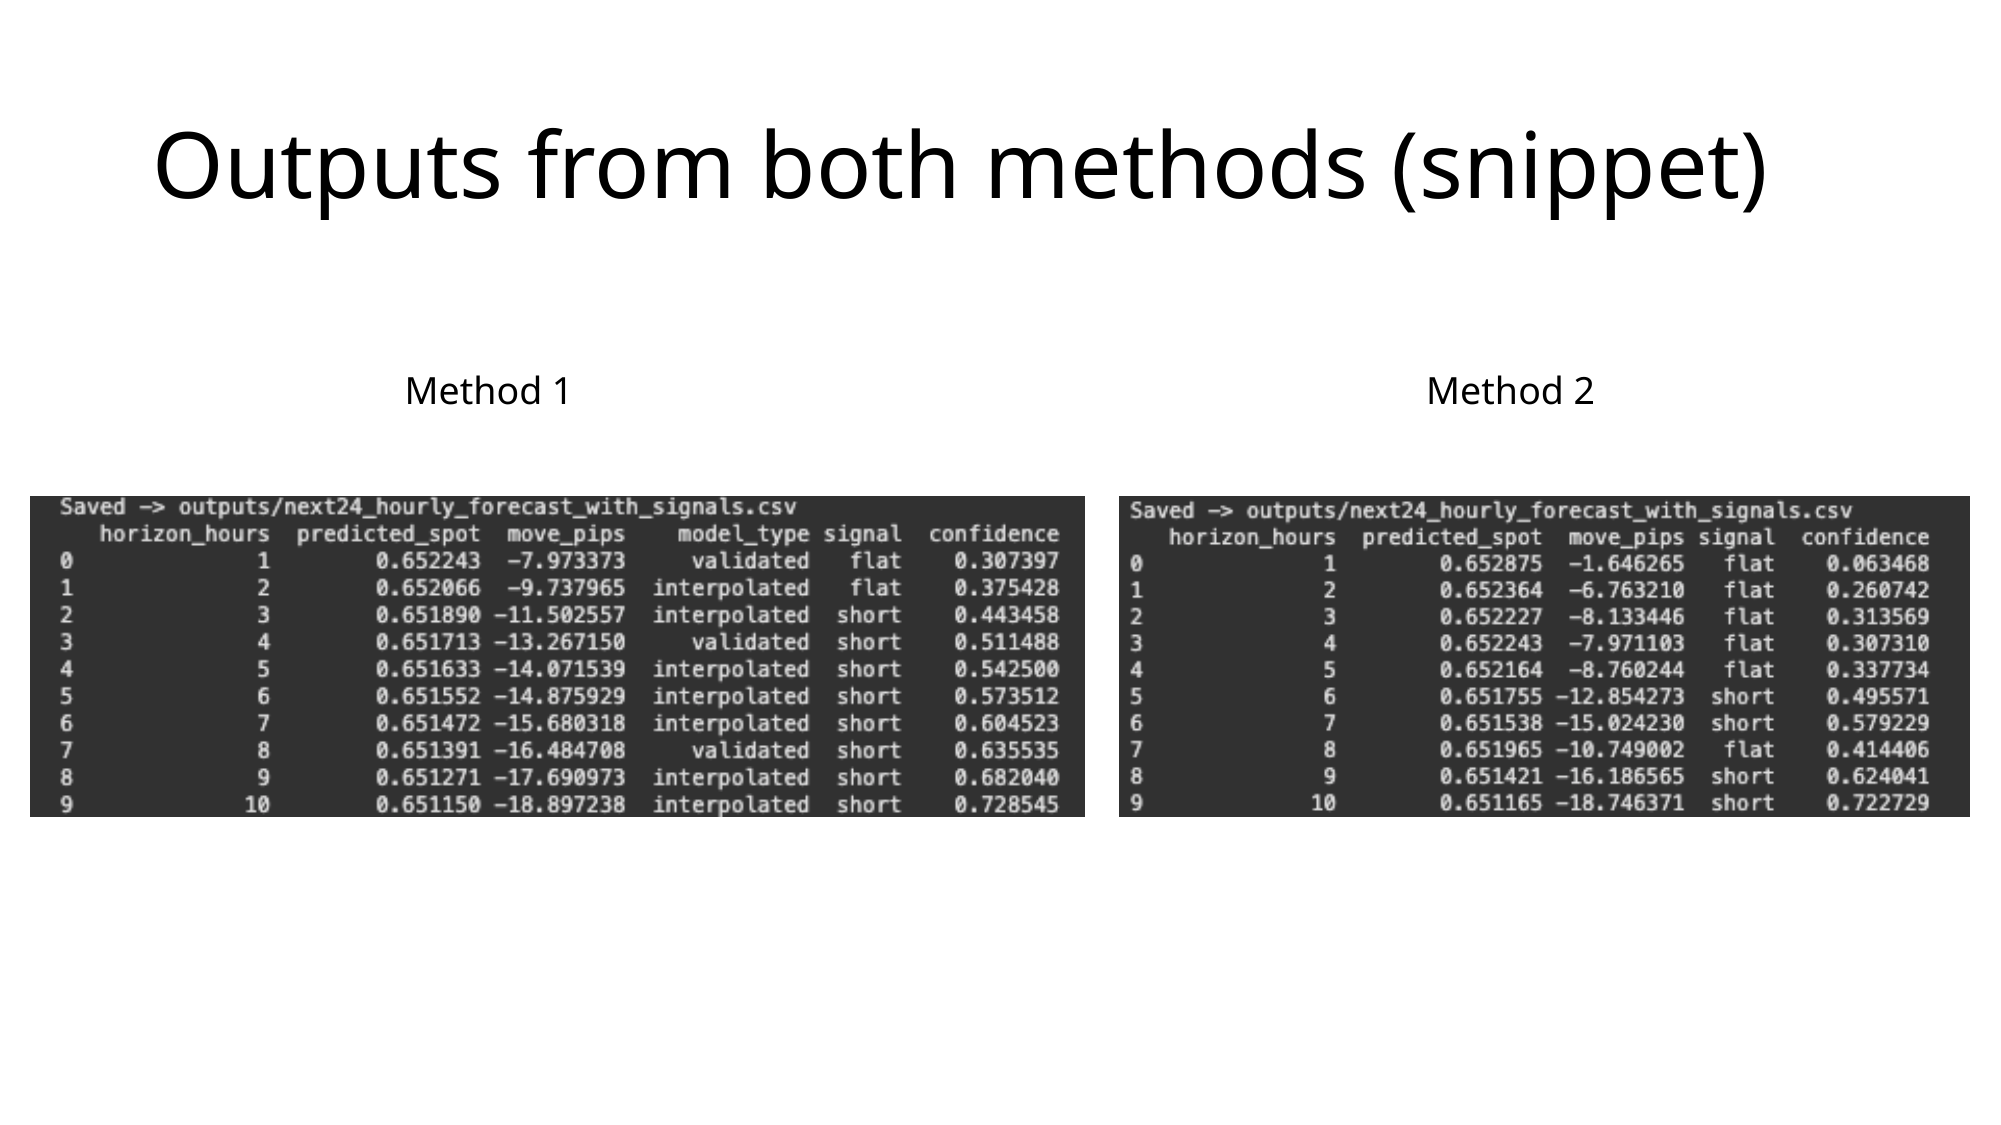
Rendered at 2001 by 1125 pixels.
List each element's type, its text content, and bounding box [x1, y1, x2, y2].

title Outputs from both methods (snippet) [137, 59, 1863, 278]
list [29, 495, 1085, 817]
text_box Method 1 [389, 359, 589, 420]
text_box Method 2 [1411, 359, 1611, 420]
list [1119, 495, 1971, 817]
